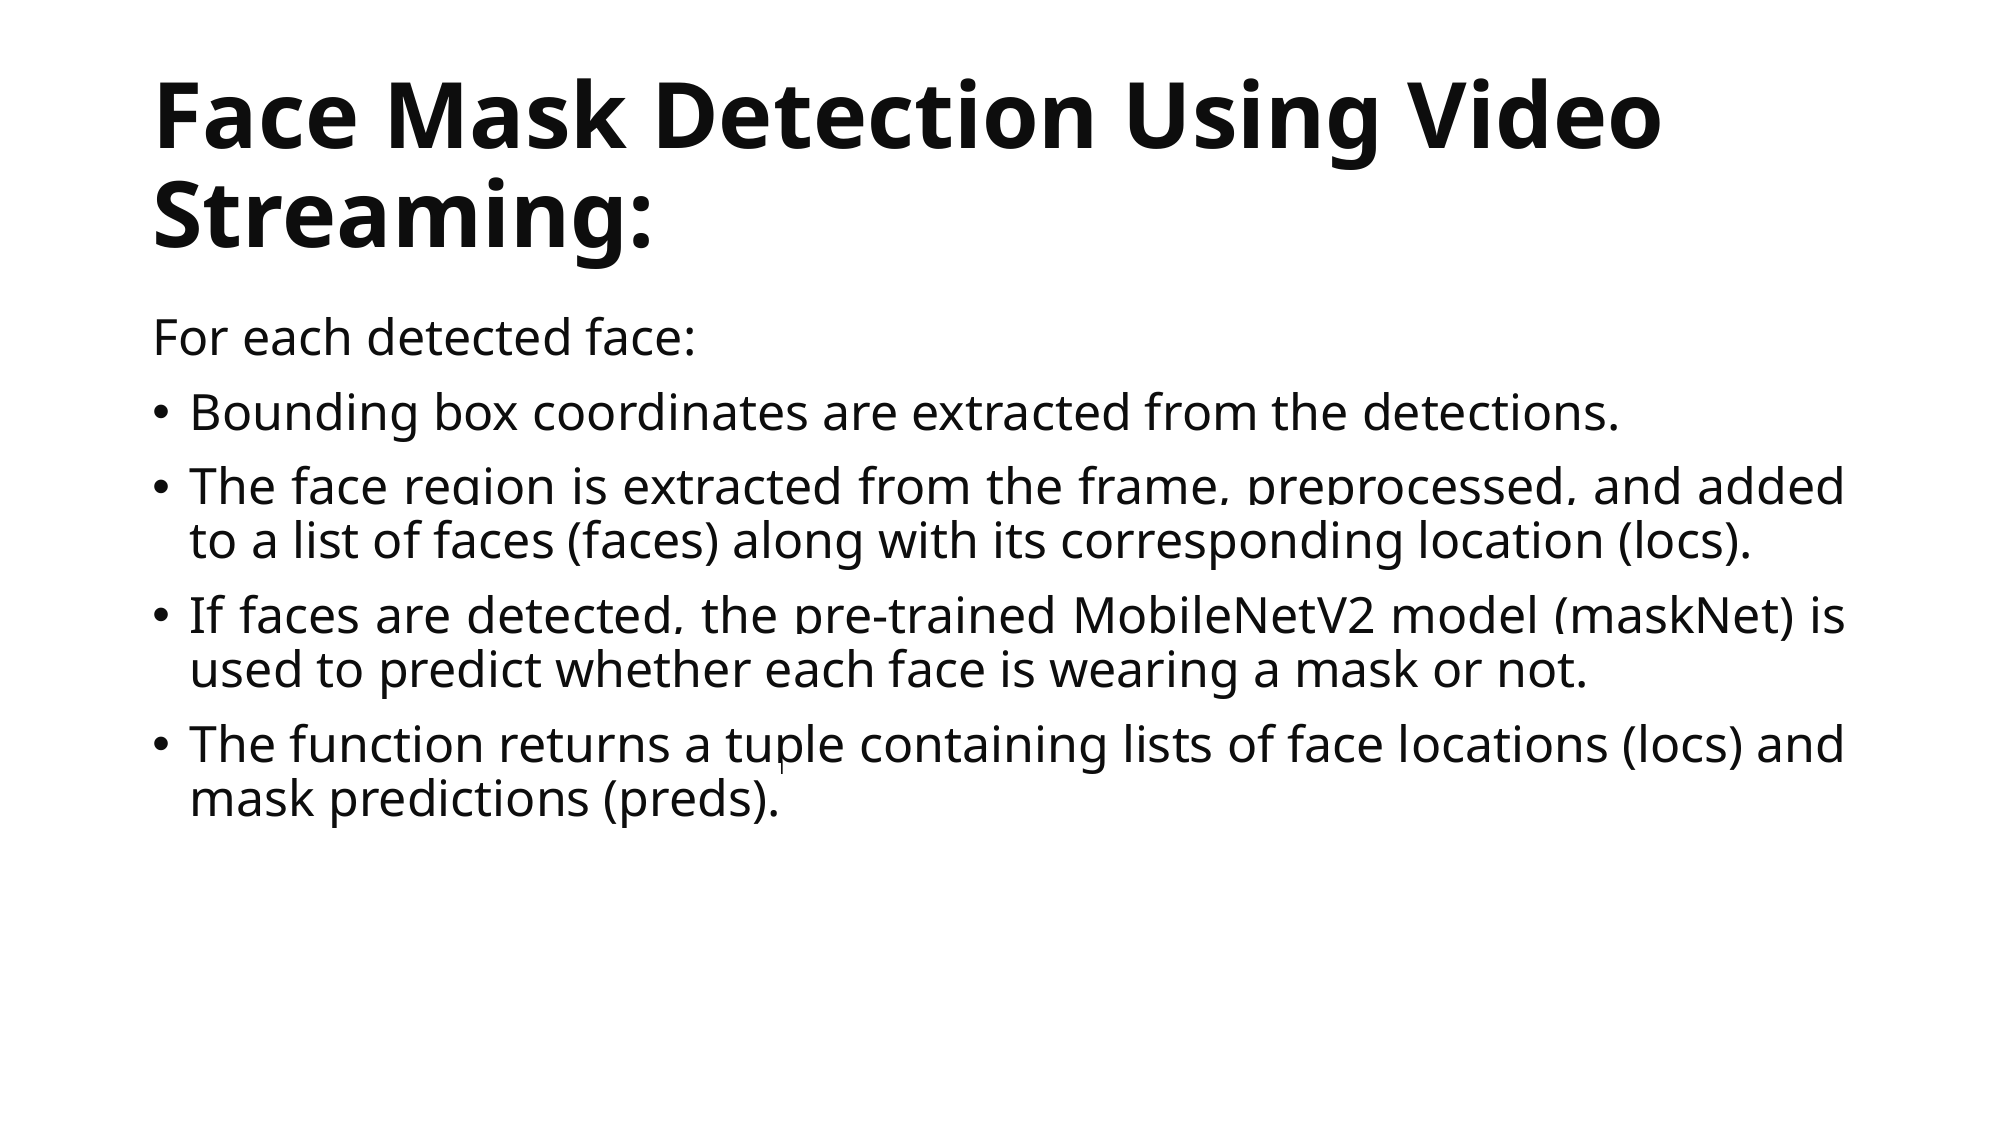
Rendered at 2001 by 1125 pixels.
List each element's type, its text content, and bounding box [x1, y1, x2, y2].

list For each detected face: Bounding box coordinates are extracted from the detections. The face region is extracted from the frame, preprocessed, and added to a list of faces (faces) along with its corresponding location (locs). If faces are detected, the pre-trained MobileNetV2 model (maskNet) is used to predict whether each face is wearing a mask or not. The function returns a tuple containing lists of face locations (locs) and mask predictions (preds). [137, 304, 1863, 1019]
title Face Mask Detection Using Video Streaming: [137, 59, 1863, 278]
